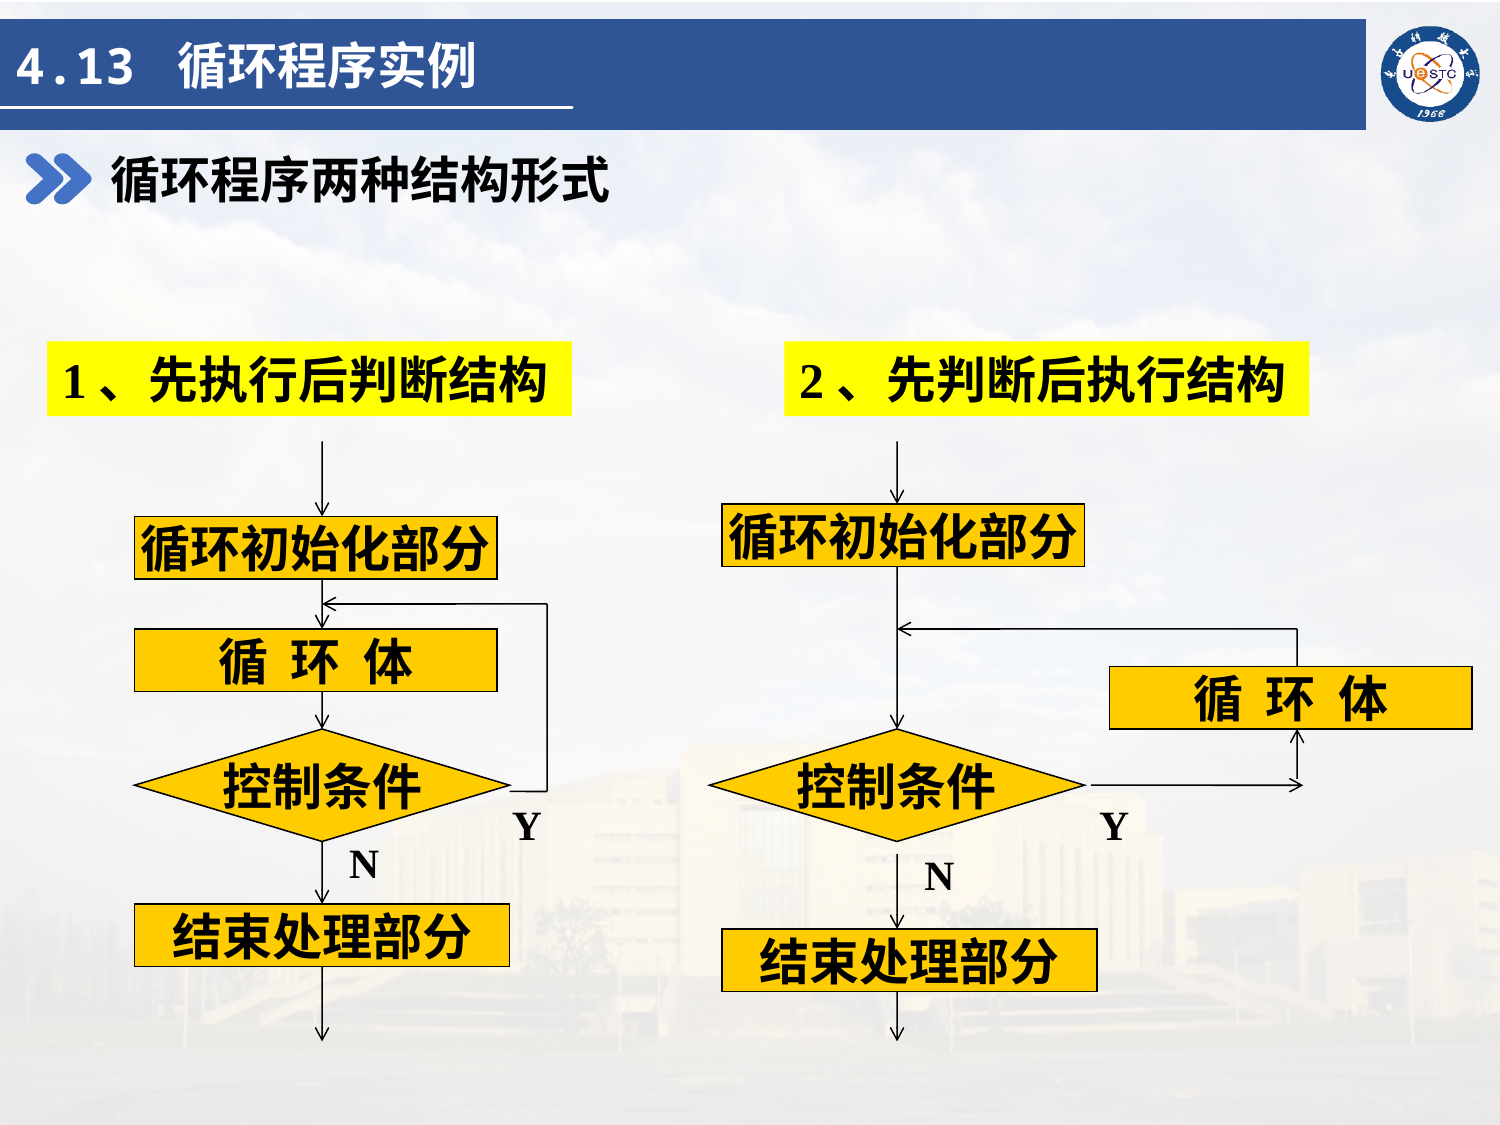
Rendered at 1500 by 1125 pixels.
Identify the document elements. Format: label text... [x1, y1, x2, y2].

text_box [134, 441, 560, 1042]
text_box 1、先执行后判断结构 [47, 341, 572, 417]
text_box 2、先判断后执行结构 [784, 341, 1310, 417]
picture [1375, 20, 1486, 127]
text_box 4.13 循环程序实例 [0, 26, 1359, 114]
text_box [0, 19, 1366, 130]
text_box 循环程序两种结构形式 [95, 140, 1315, 216]
text_box [53, 153, 92, 205]
text_box [25, 153, 64, 205]
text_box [709, 441, 1472, 1042]
